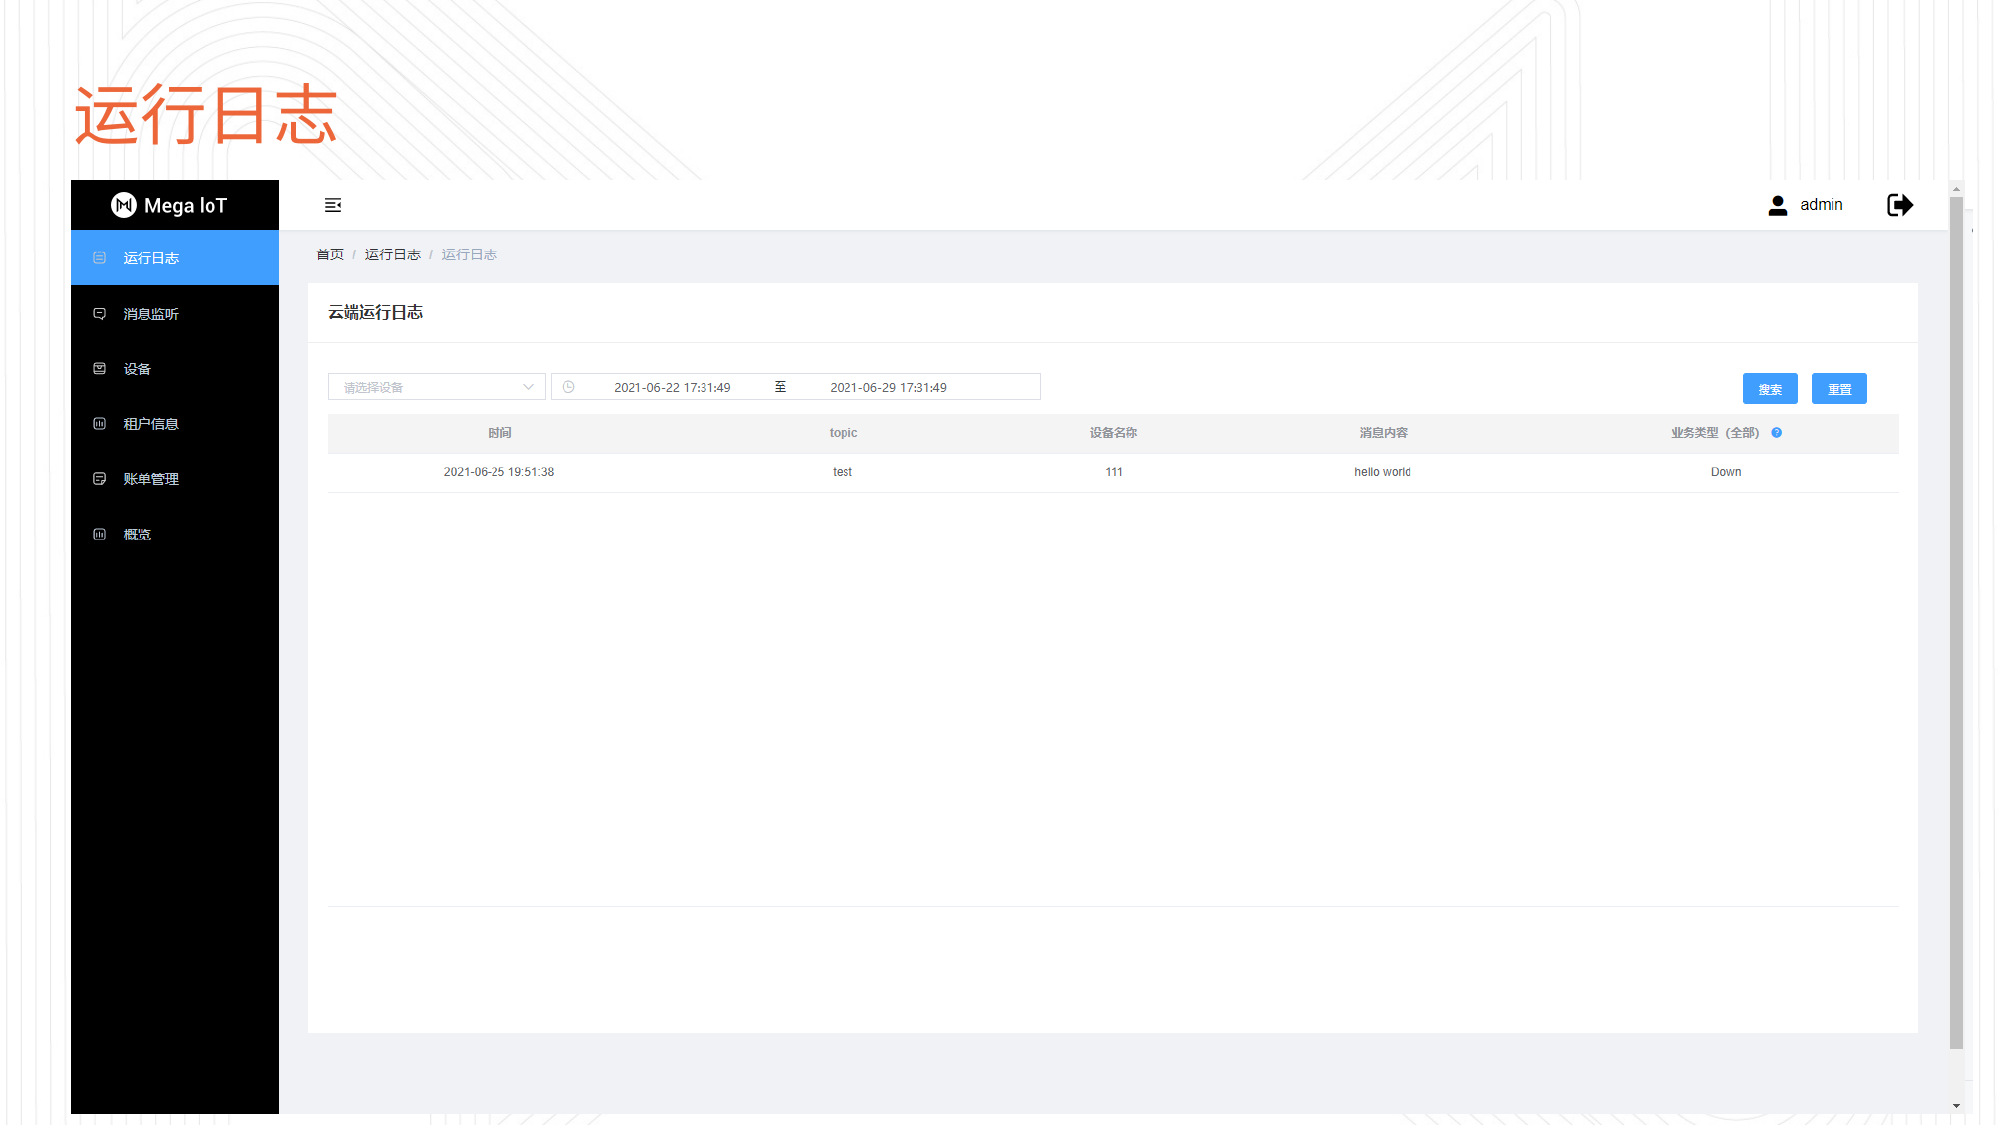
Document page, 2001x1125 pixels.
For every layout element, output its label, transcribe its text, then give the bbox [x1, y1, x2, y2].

picture [0, 0, 2000, 1125]
text_box 运行日志 [58, 65, 356, 160]
